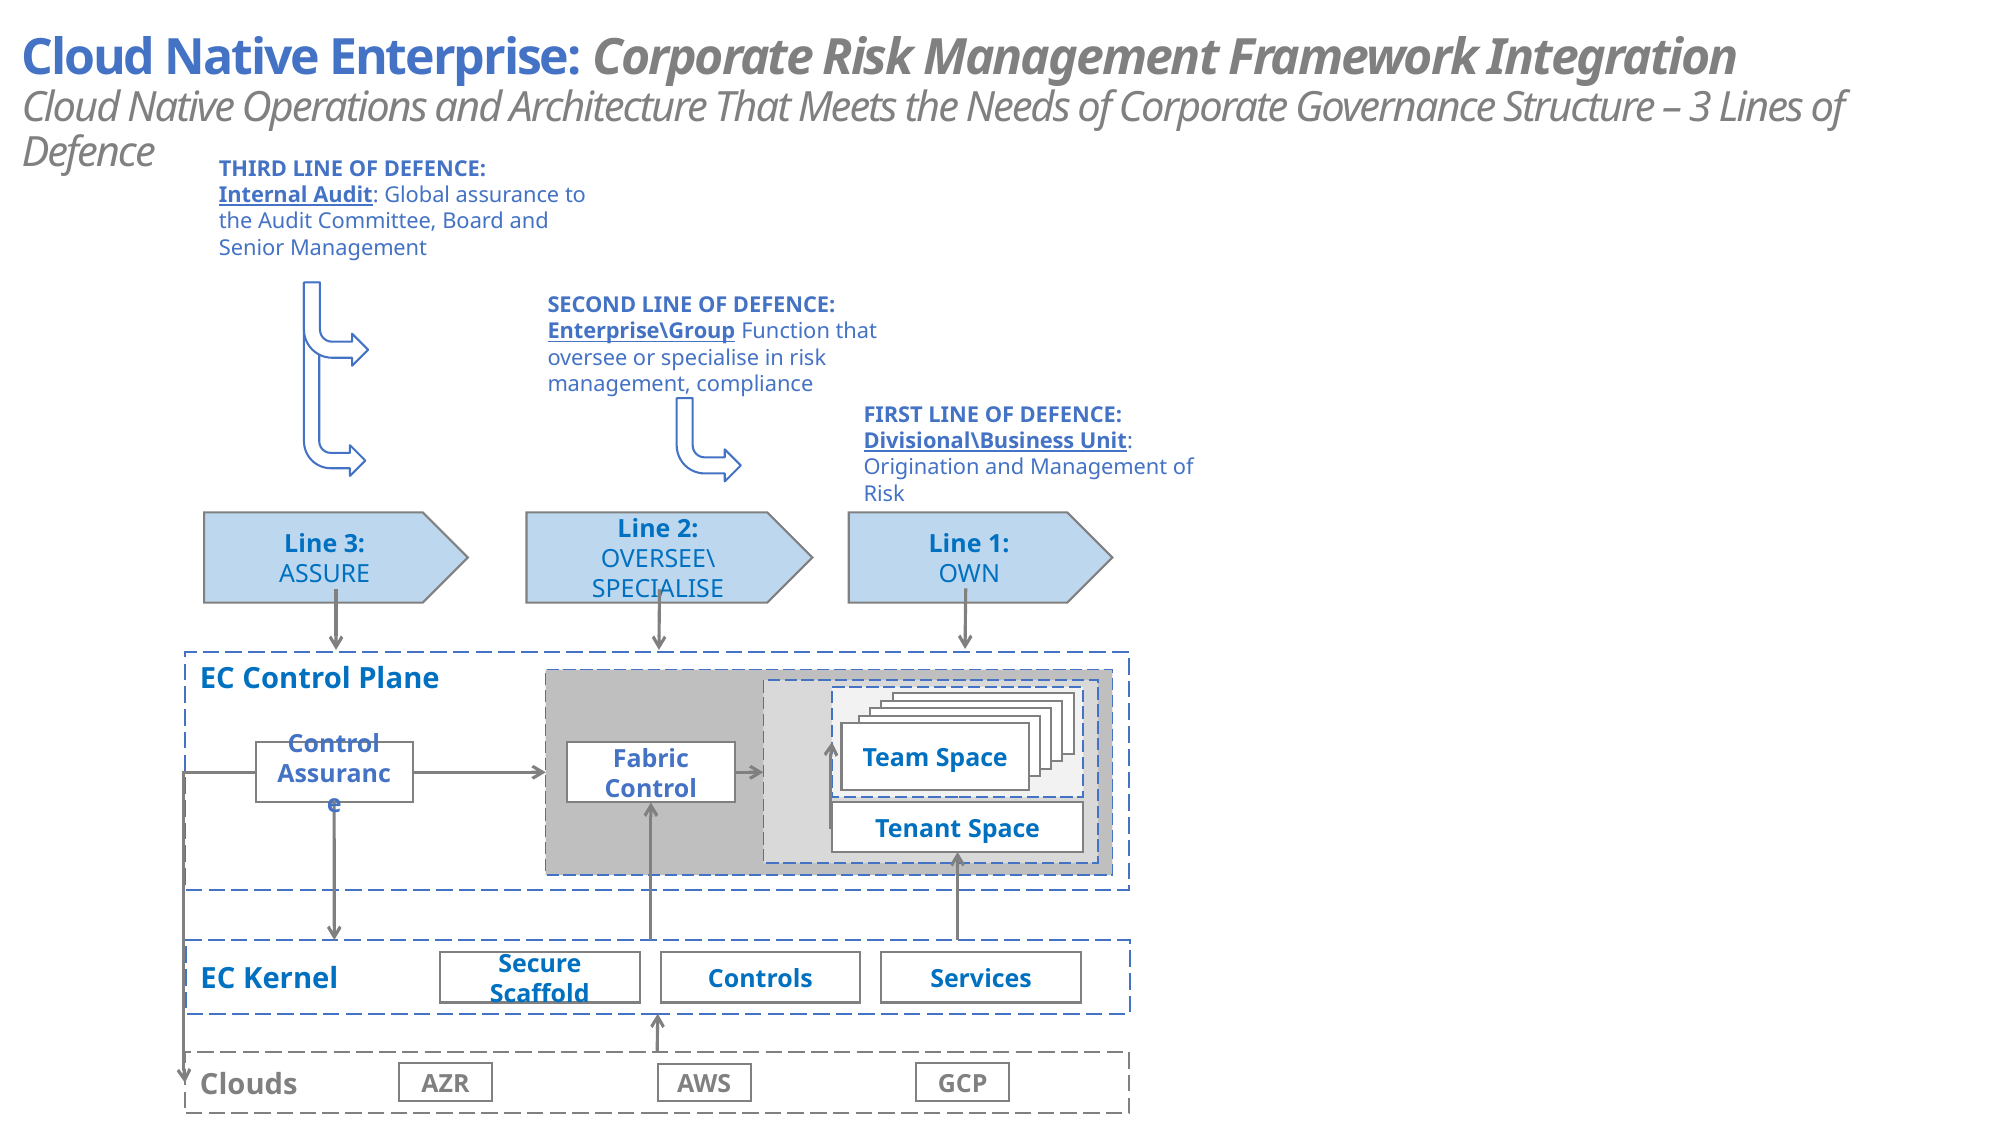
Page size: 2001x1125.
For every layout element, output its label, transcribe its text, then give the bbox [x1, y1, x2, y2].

text_box Team Space [841, 723, 1029, 790]
text_box Tenant Space [831, 802, 1084, 853]
text_box Clouds [184, 1052, 1130, 1114]
text_box SECOND LINE OF DEFENCE: Enterprise\Group Function that oversee or specialise in risk management, compliance [532, 283, 931, 404]
text_box [881, 700, 1063, 762]
text_box [831, 686, 1084, 798]
text_box Line 1: OWN [848, 512, 1113, 603]
text_box Line 2: OVERSEE\SPECIALISE [526, 512, 813, 603]
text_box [184, 772, 256, 1083]
text_box Control Assurance [255, 742, 413, 803]
text_box THIRD LINE OF DEFENCE: Internal Audit: Global assurance to the Audit Committee, Board and Senior Management [204, 147, 603, 267]
text_box GCP [916, 1063, 1010, 1101]
text_box Services [881, 952, 1082, 1003]
text_box EC Kernel [256, 939, 1130, 1014]
text_box Secure Scaffold [440, 952, 640, 1003]
text_box [545, 669, 1113, 876]
text_box Fabric Control [566, 742, 736, 803]
text_box [676, 398, 741, 482]
text_box [859, 715, 1041, 777]
text_box EC Control Plane [184, 652, 1130, 891]
text_box Controls [660, 952, 861, 1003]
text_box [892, 693, 1074, 754]
text_box [303, 282, 369, 366]
text_box [763, 680, 1099, 864]
text_box [870, 708, 1052, 769]
text_box FIRST LINE OF DEFENCE: Divisional\Business Unit: Origination and Management of Risk [848, 393, 1247, 513]
text_box Cloud Native Enterprise: Corporate Risk Management Framework Integration Cloud Native Operations and Architecture That Meets the Needs of Corporate Governance Structure – 3 Lines of Defence [2, 19, 1957, 137]
text_box Line 3: ASSURE [204, 512, 468, 603]
text_box AZR [399, 1063, 492, 1101]
text_box AWS [657, 1063, 751, 1102]
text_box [831, 741, 835, 828]
text_box [303, 331, 366, 476]
